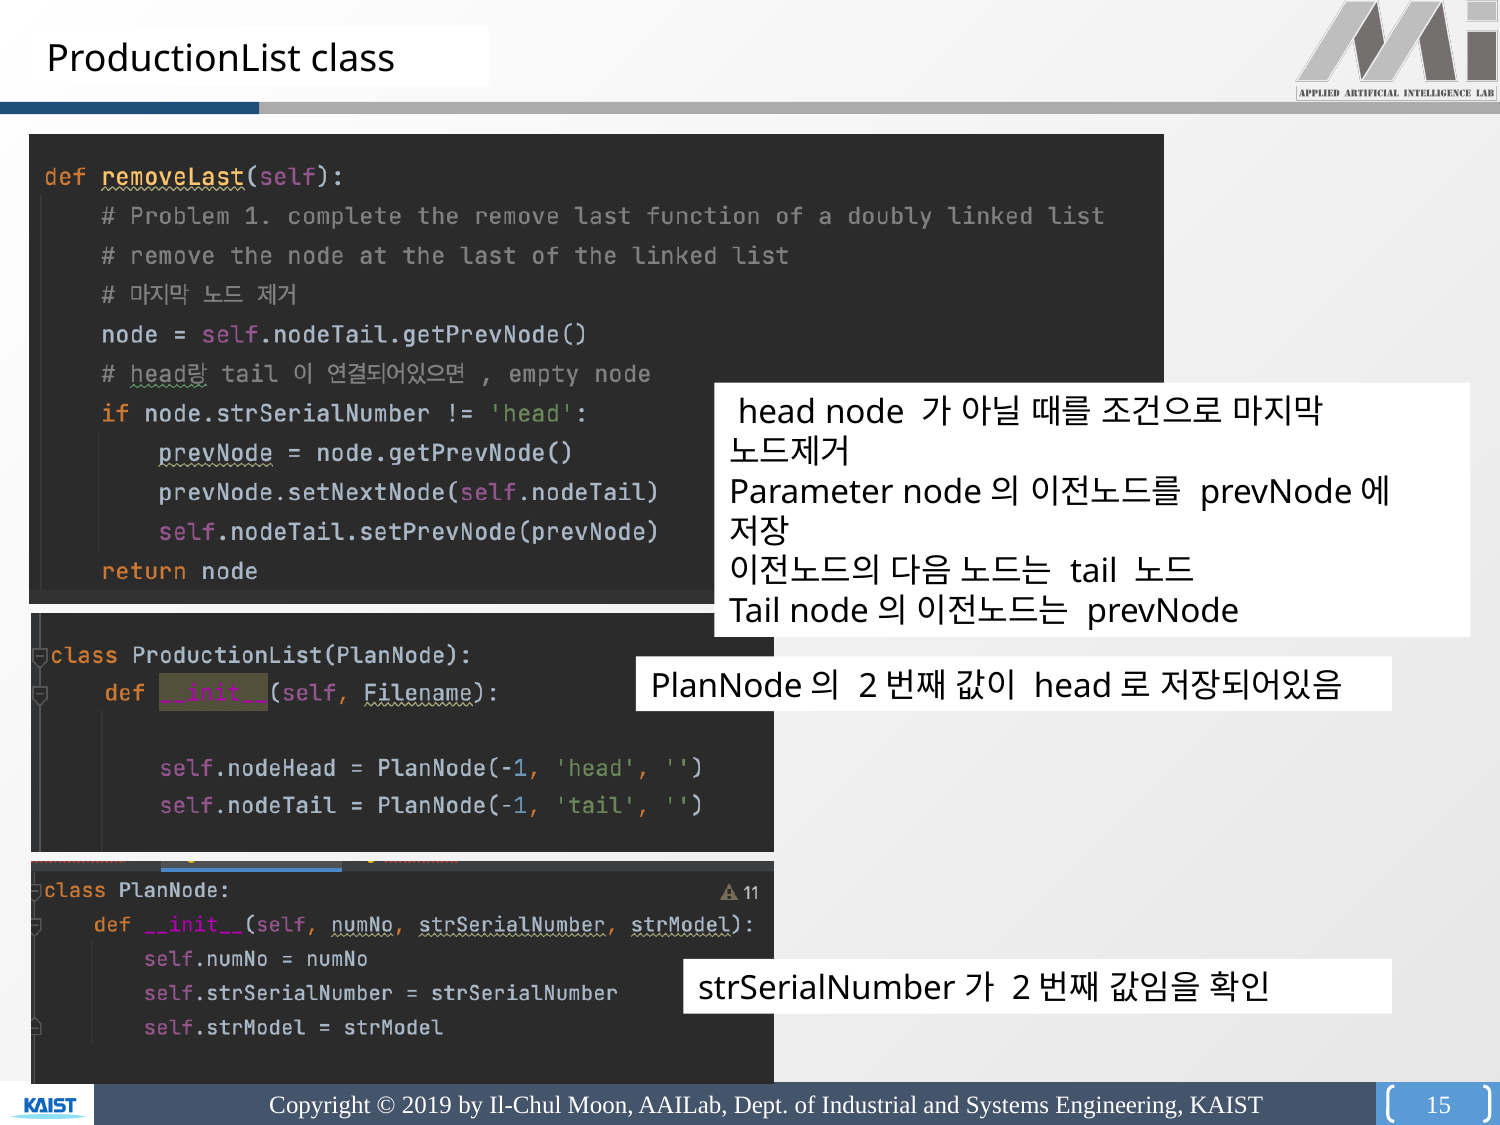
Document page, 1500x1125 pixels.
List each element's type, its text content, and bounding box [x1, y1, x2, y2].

picture [1293, 0, 1500, 105]
text_box head node 가 아닐 때를 조건으로 마지막 노드제거 Parameter node의 이전노드를 prevNode에 저장 이전노드의 다음 노드는 tail 노드 Tail node의 이전노드는 prevNode [783, 382, 1471, 637]
picture [0, 860, 774, 1125]
text_box PlanNode의 2번째 값이 head로 저장되어있음 [784, 656, 1392, 712]
picture [28, 133, 1165, 605]
slide_number 15 [1386, 1084, 1492, 1123]
picture [31, 612, 774, 853]
text_box strSerialNumber가 2번째 값임을 확인 [784, 958, 1392, 1014]
text_box ProductionList class [31, 26, 489, 86]
